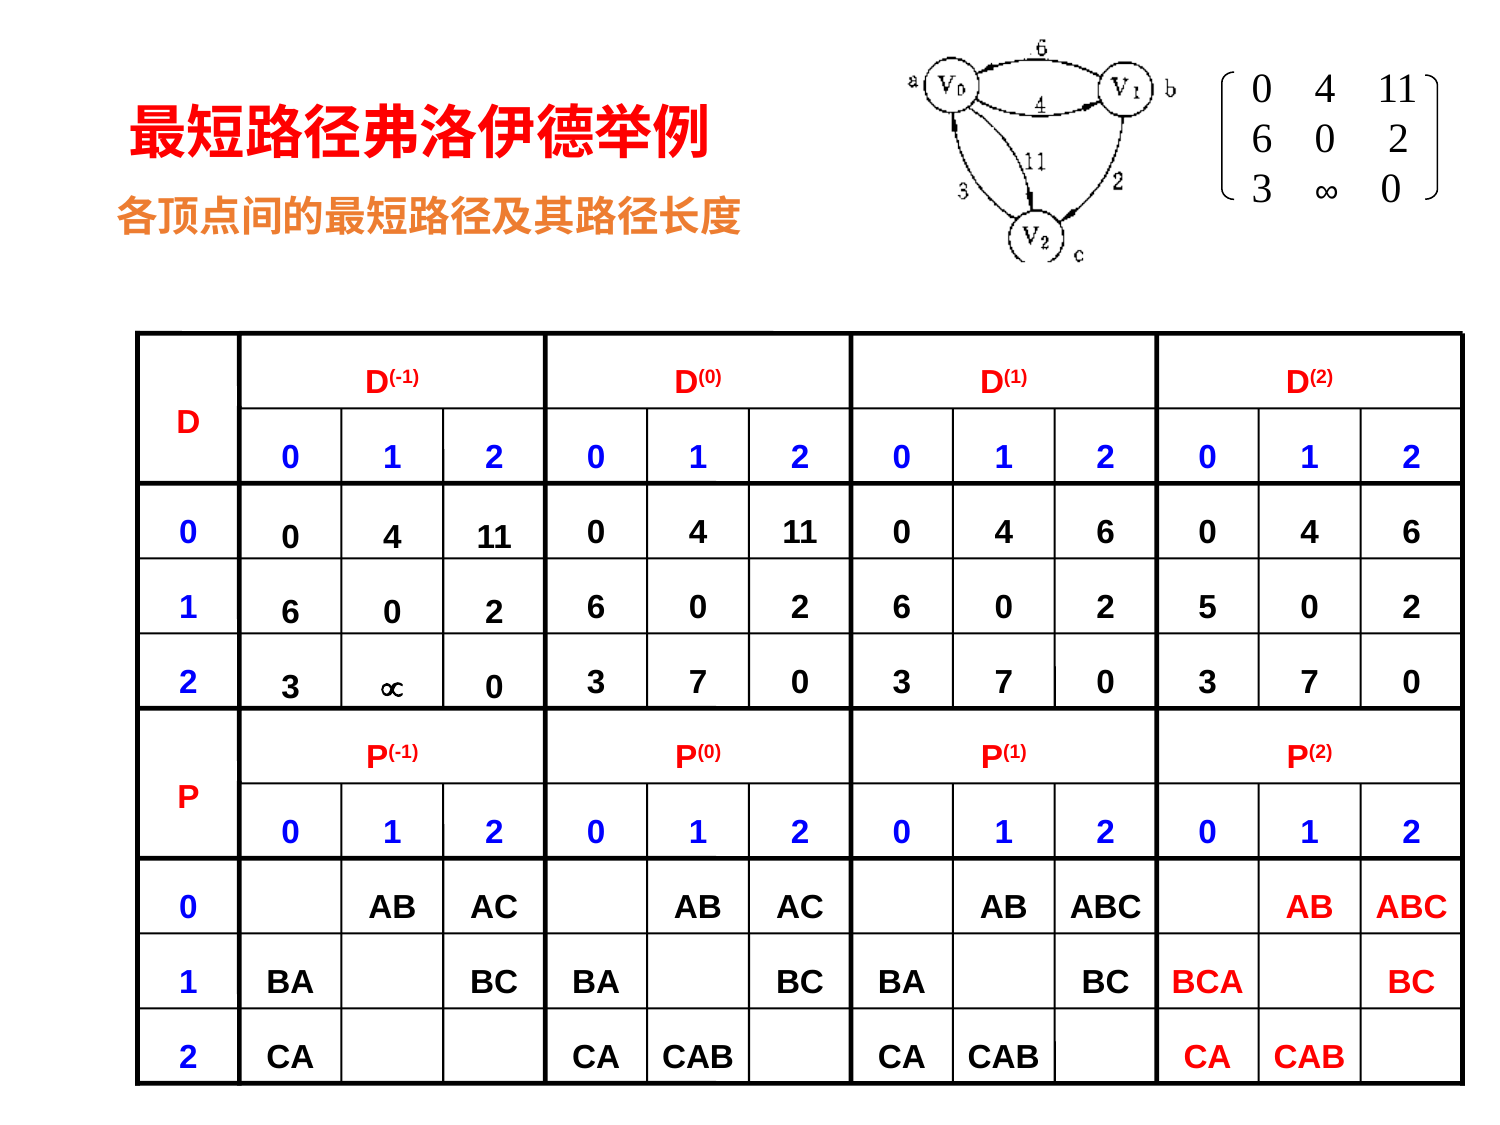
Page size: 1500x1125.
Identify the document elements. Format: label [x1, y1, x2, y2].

text_box [1221, 53, 1438, 219]
text_box [137, 333, 1463, 1084]
picture [903, 30, 1181, 280]
text_box [78, 87, 788, 263]
